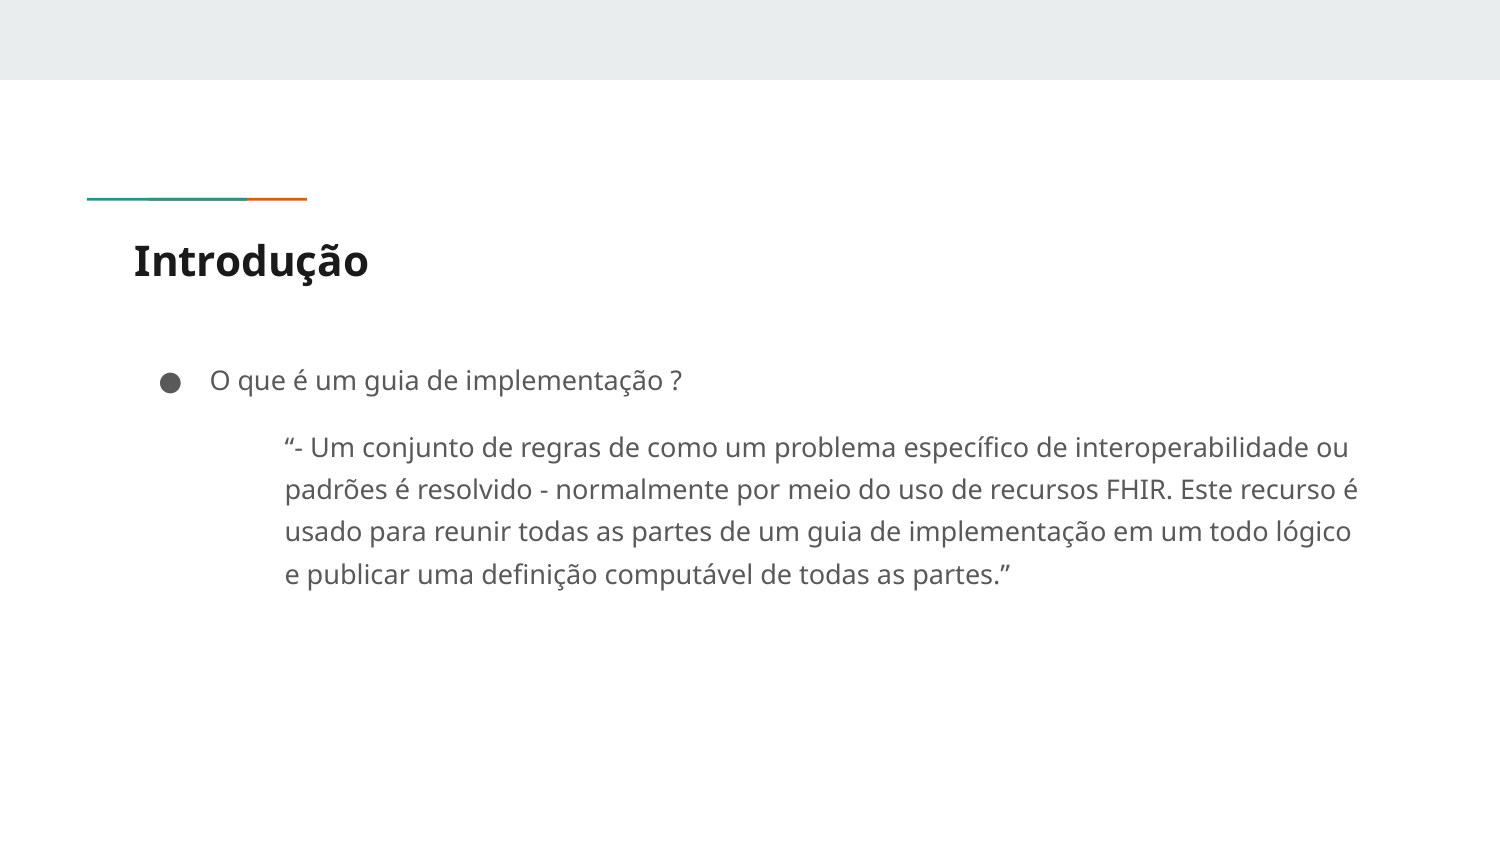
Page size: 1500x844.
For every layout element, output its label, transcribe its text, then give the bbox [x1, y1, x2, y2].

list O que é um guia de implementação ? “- Um conjunto de regras de como um problema específico de interoperabilidade ou padrões é resolvido - normalmente por meio do uso de recursos FHIR. Este recurso é usado para reunir todas as partes de um guia de implementação em um todo lógico e publicar uma definição computável de todas as partes.” [119, 341, 1381, 712]
title Introdução [119, 216, 1381, 305]
